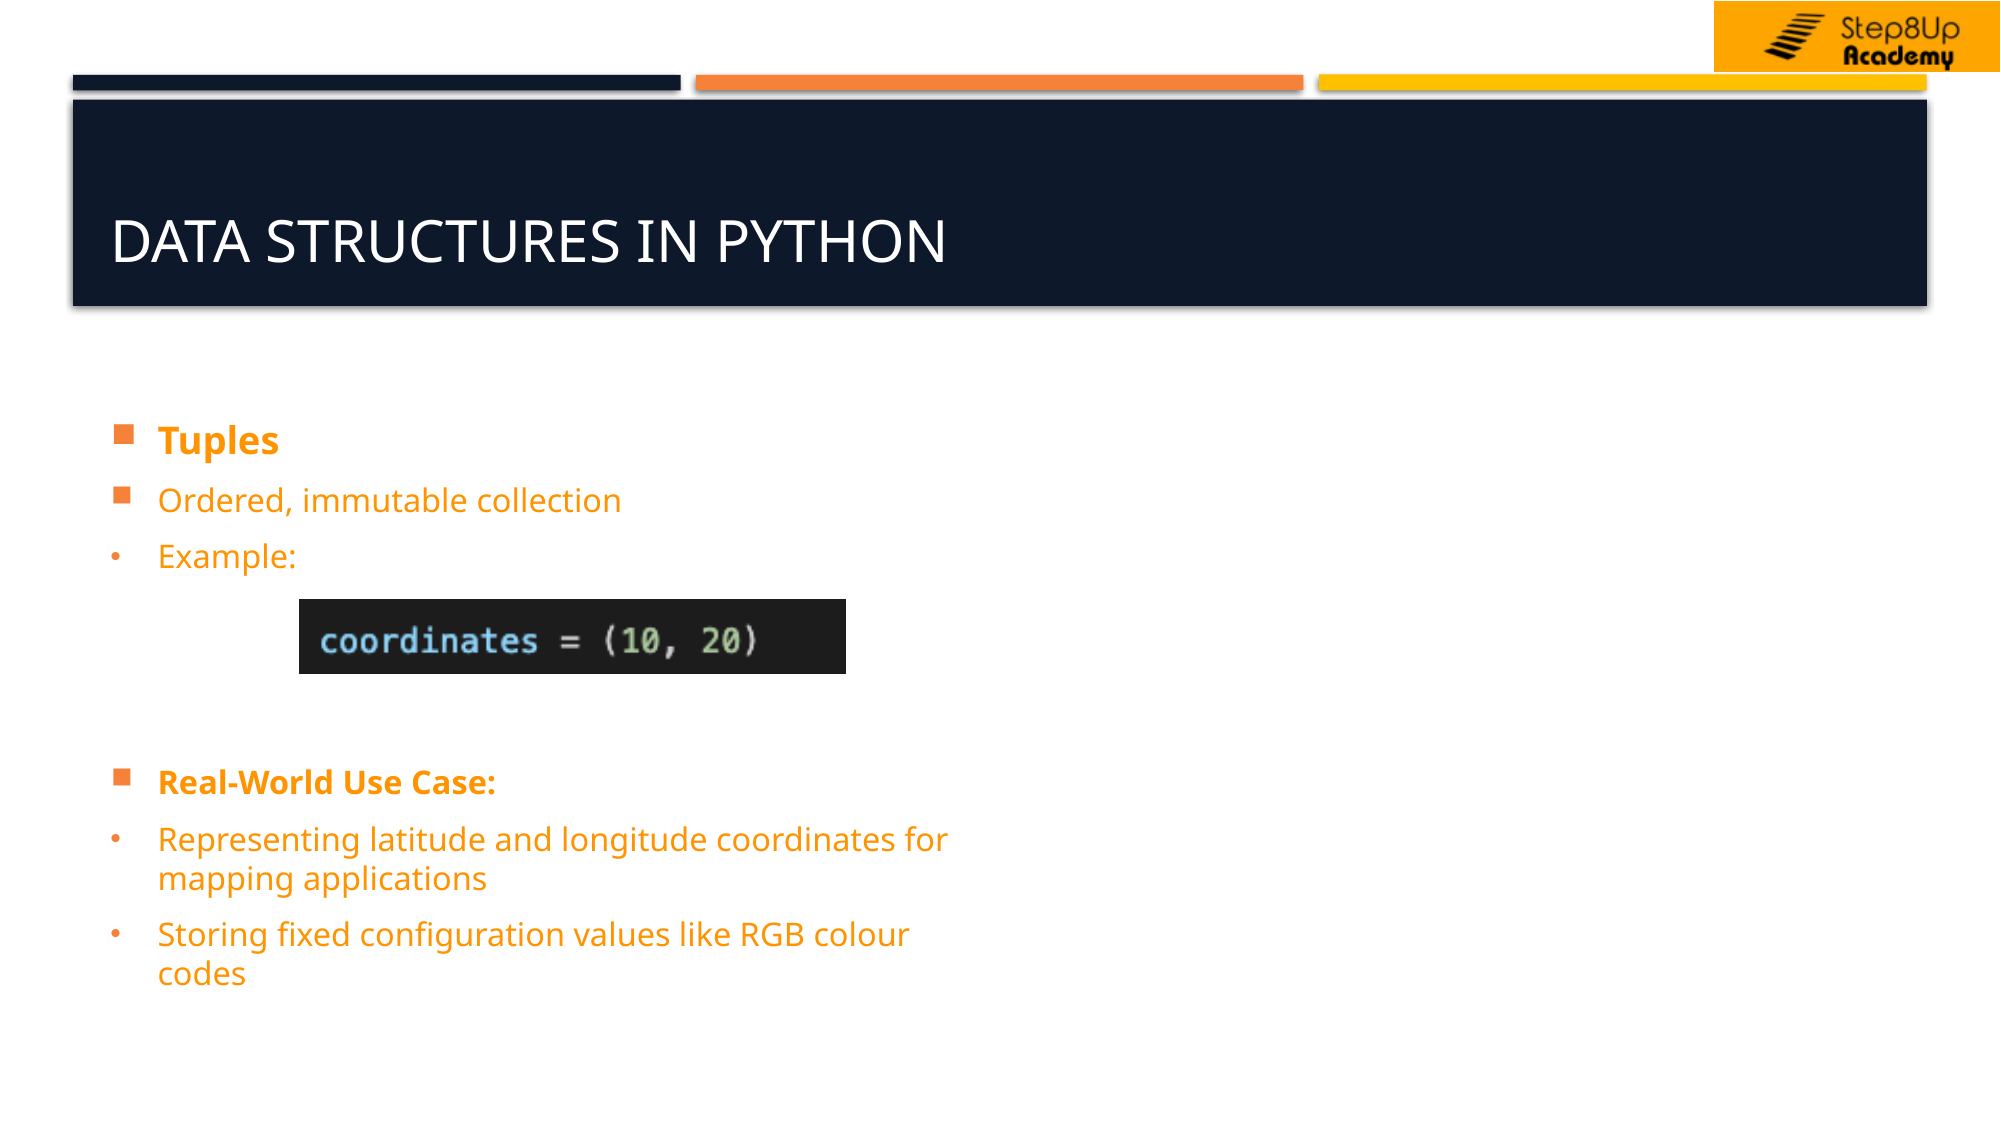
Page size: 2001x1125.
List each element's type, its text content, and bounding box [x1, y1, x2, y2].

picture [298, 598, 846, 675]
list Tuples Ordered, immutable collection Example: Real-World Use Case: Representing latitude and longitude coordinates for mapping applications Storing fixed configuration values like RGB colour codes [95, 409, 985, 1006]
title Data Structures in Python [95, 119, 1905, 282]
picture [1714, 1, 2000, 72]
